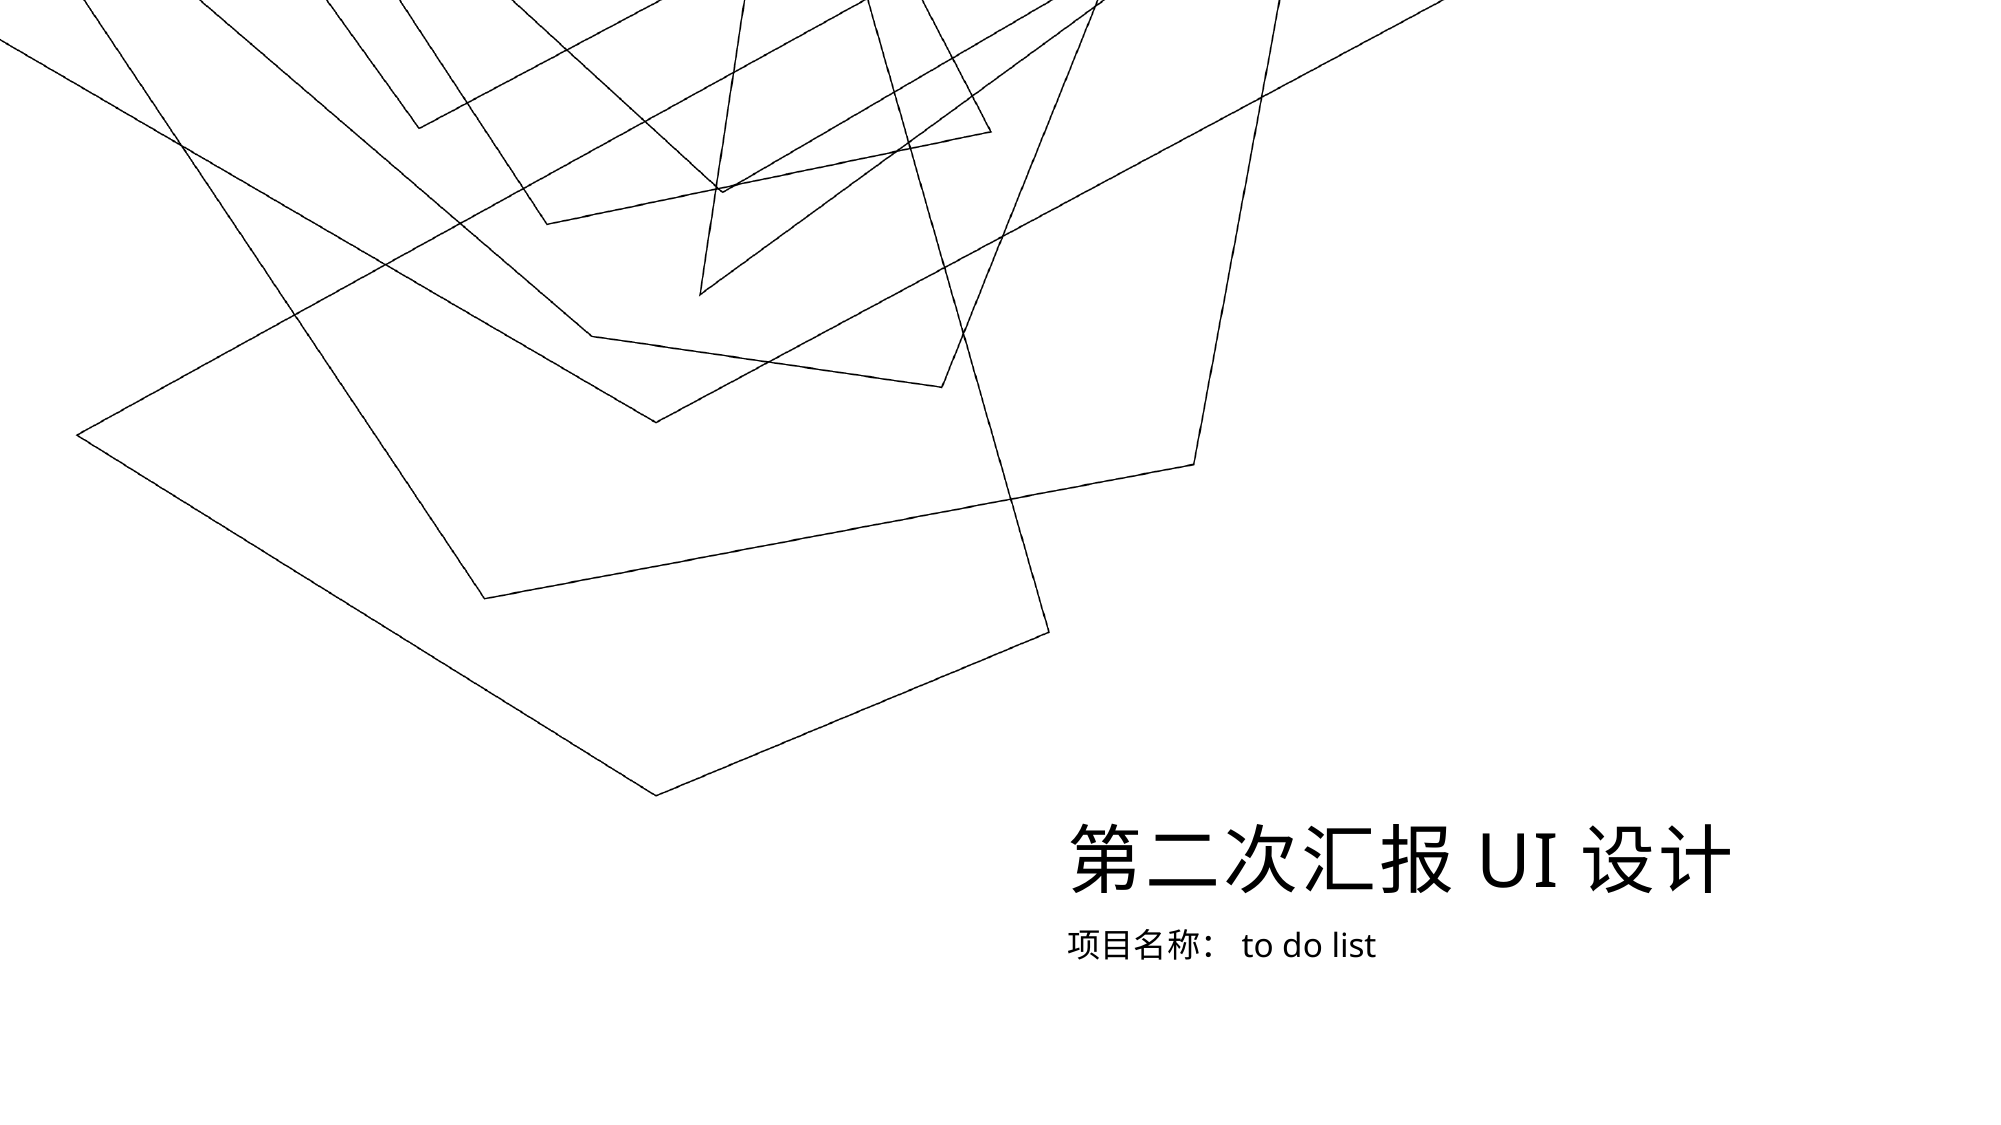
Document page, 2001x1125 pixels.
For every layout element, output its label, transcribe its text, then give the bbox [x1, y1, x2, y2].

title 第二次汇报UI设计 [1052, 727, 1864, 912]
subtitle 项目名称：to do list [1052, 916, 1864, 982]
picture [0, 0, 1557, 830]
